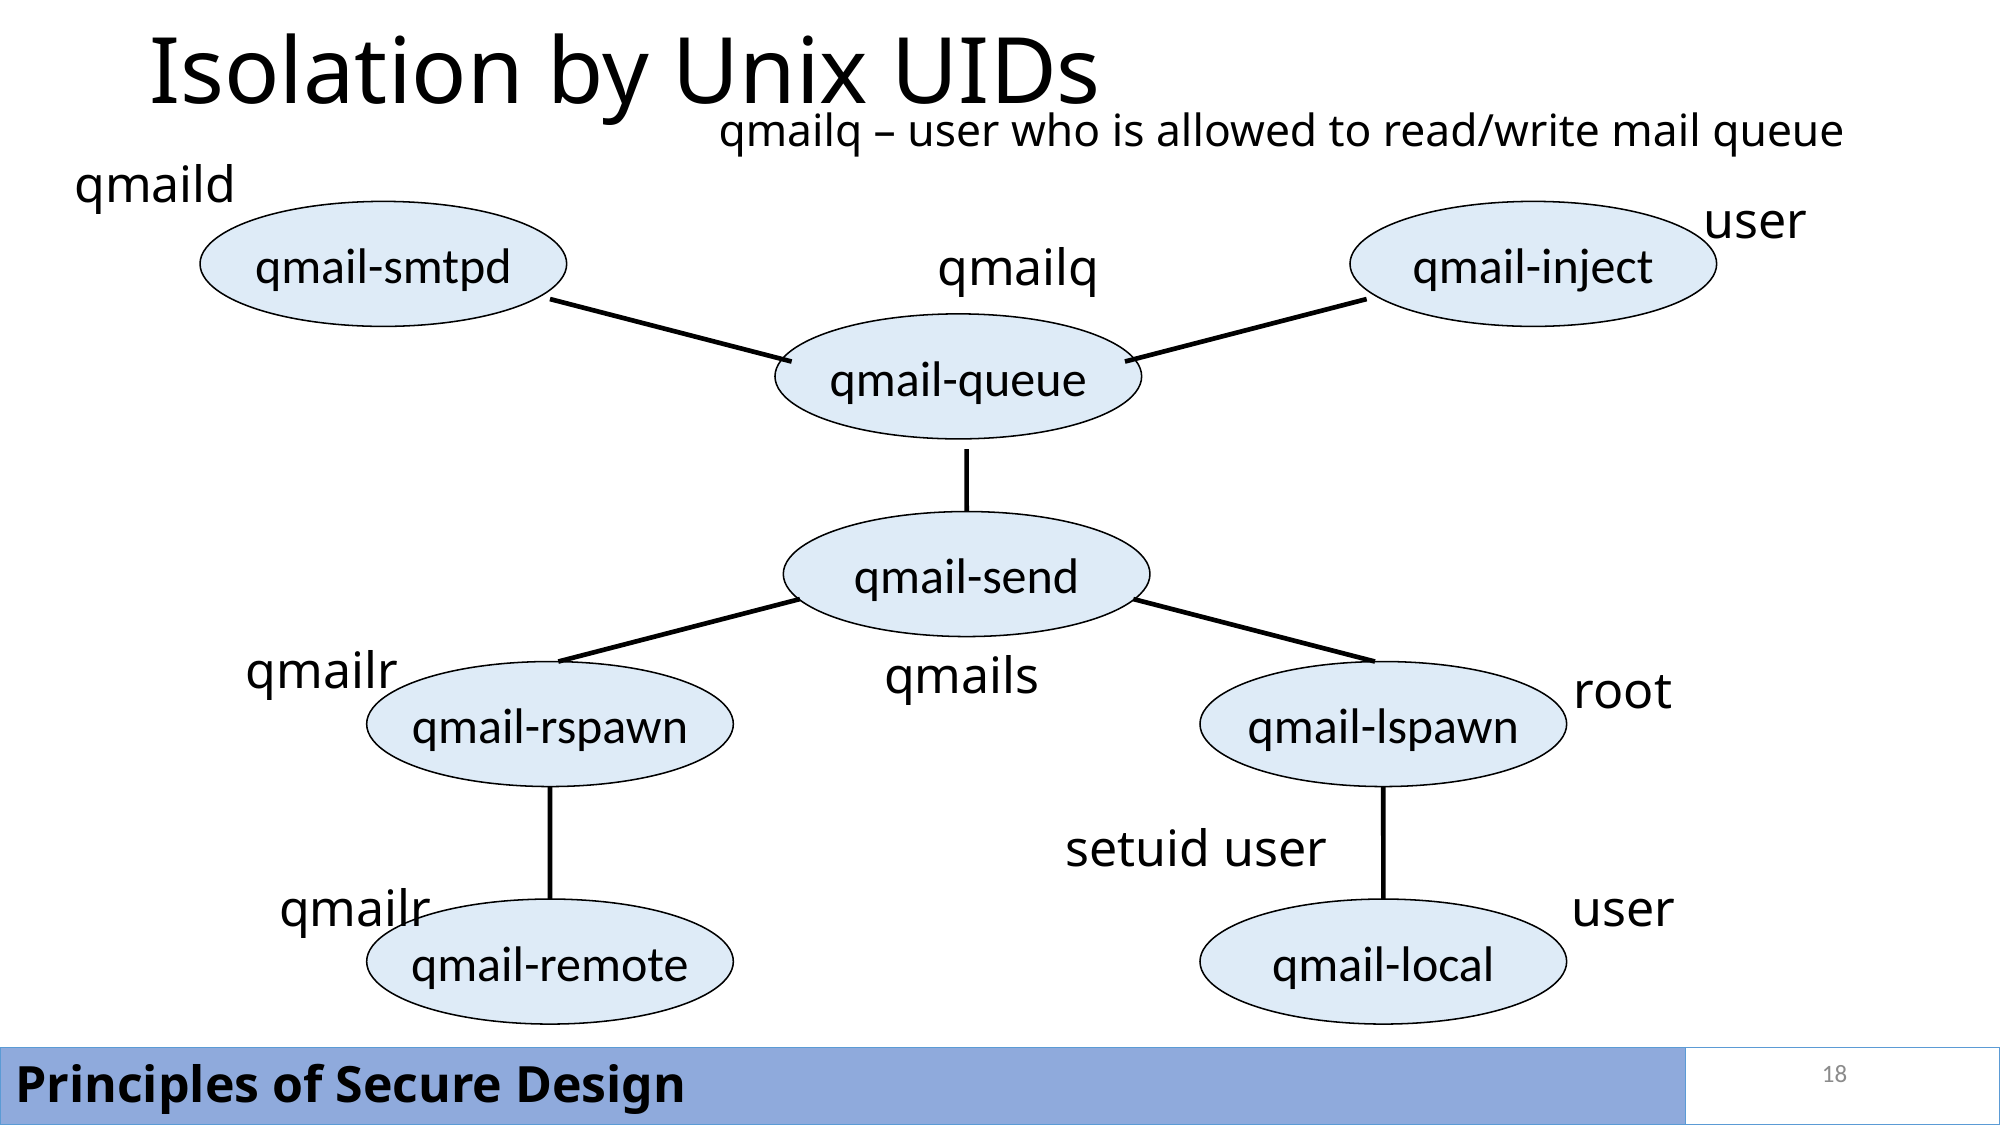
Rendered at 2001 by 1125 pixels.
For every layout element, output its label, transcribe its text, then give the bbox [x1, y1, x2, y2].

text_box qmailr [264, 868, 447, 944]
text_box qmailq – user who is allowed to read/write mail queue [703, 94, 1861, 163]
text_box root [1559, 651, 1687, 727]
text_box qmail-rspawn [366, 661, 734, 787]
text_box user [1556, 868, 1690, 944]
text_box qmails [869, 636, 1055, 712]
slide_number 18 [1412, 1042, 1863, 1103]
text_box qmail-send [783, 511, 1150, 636]
title Isolation by Unix UIDs [134, 1, 1860, 146]
text_box qmail-lspawn [1200, 661, 1567, 787]
text_box qmail-queue [774, 313, 1142, 439]
text_box qmaild [59, 144, 252, 220]
text_box Principles of Secure Design [0, 1047, 1685, 1125]
text_box qmail-remote [366, 899, 734, 1025]
text_box [1685, 1047, 2000, 1125]
text_box qmailr [231, 631, 413, 707]
text_box qmailq [922, 228, 1115, 303]
text_box qmail-inject [1350, 201, 1717, 327]
text_box setuid user [1050, 808, 1342, 884]
text_box user [1688, 181, 1823, 257]
text_box qmail-local [1200, 899, 1567, 1025]
text_box qmail-smtpd [200, 201, 567, 327]
